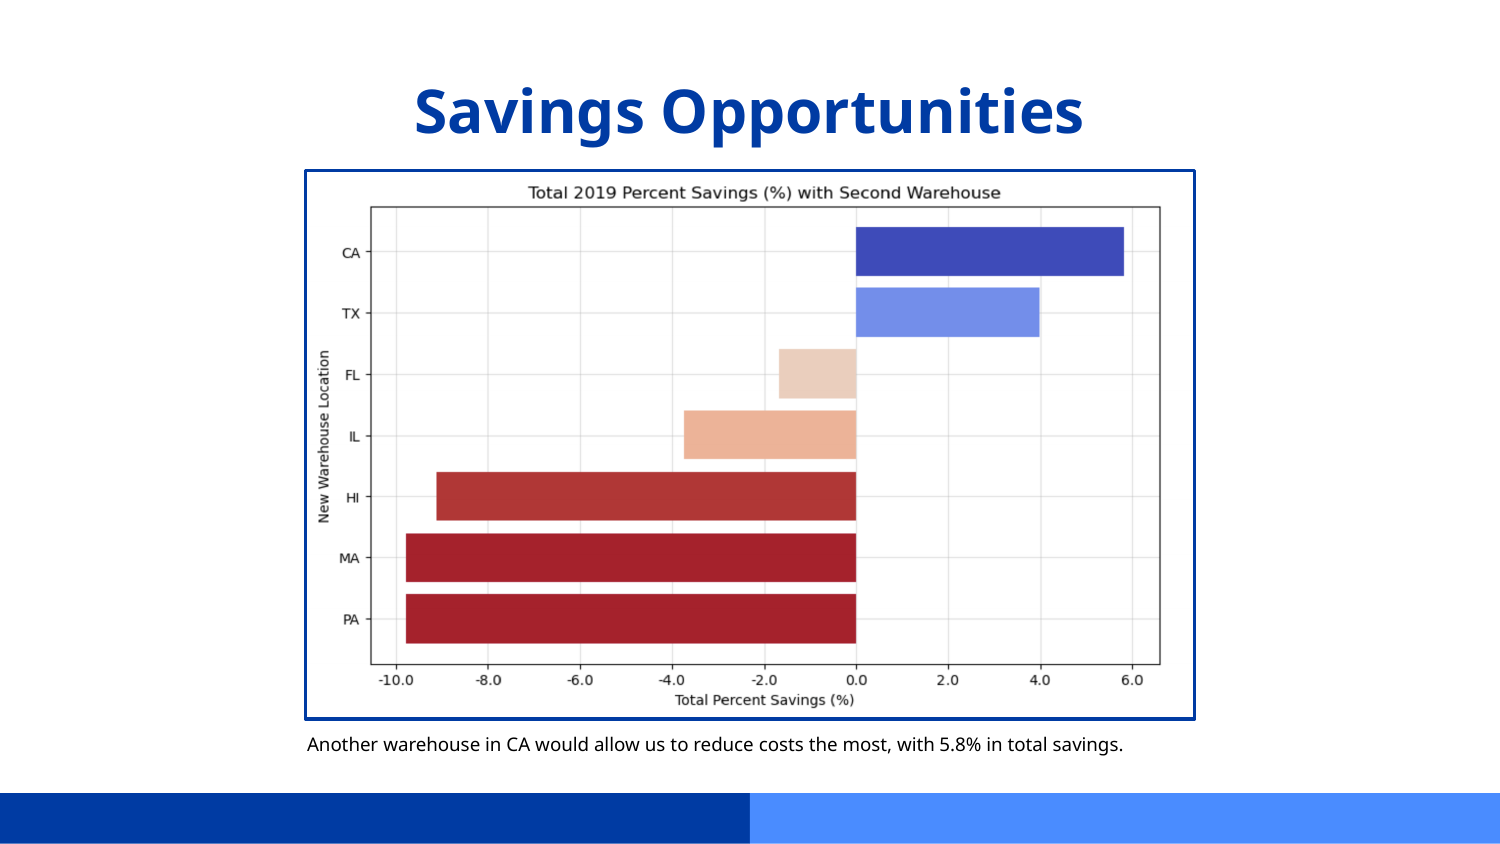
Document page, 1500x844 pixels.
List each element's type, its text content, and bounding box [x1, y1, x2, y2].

title Savings Opportunities [118, 58, 1382, 151]
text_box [291, 171, 1209, 783]
